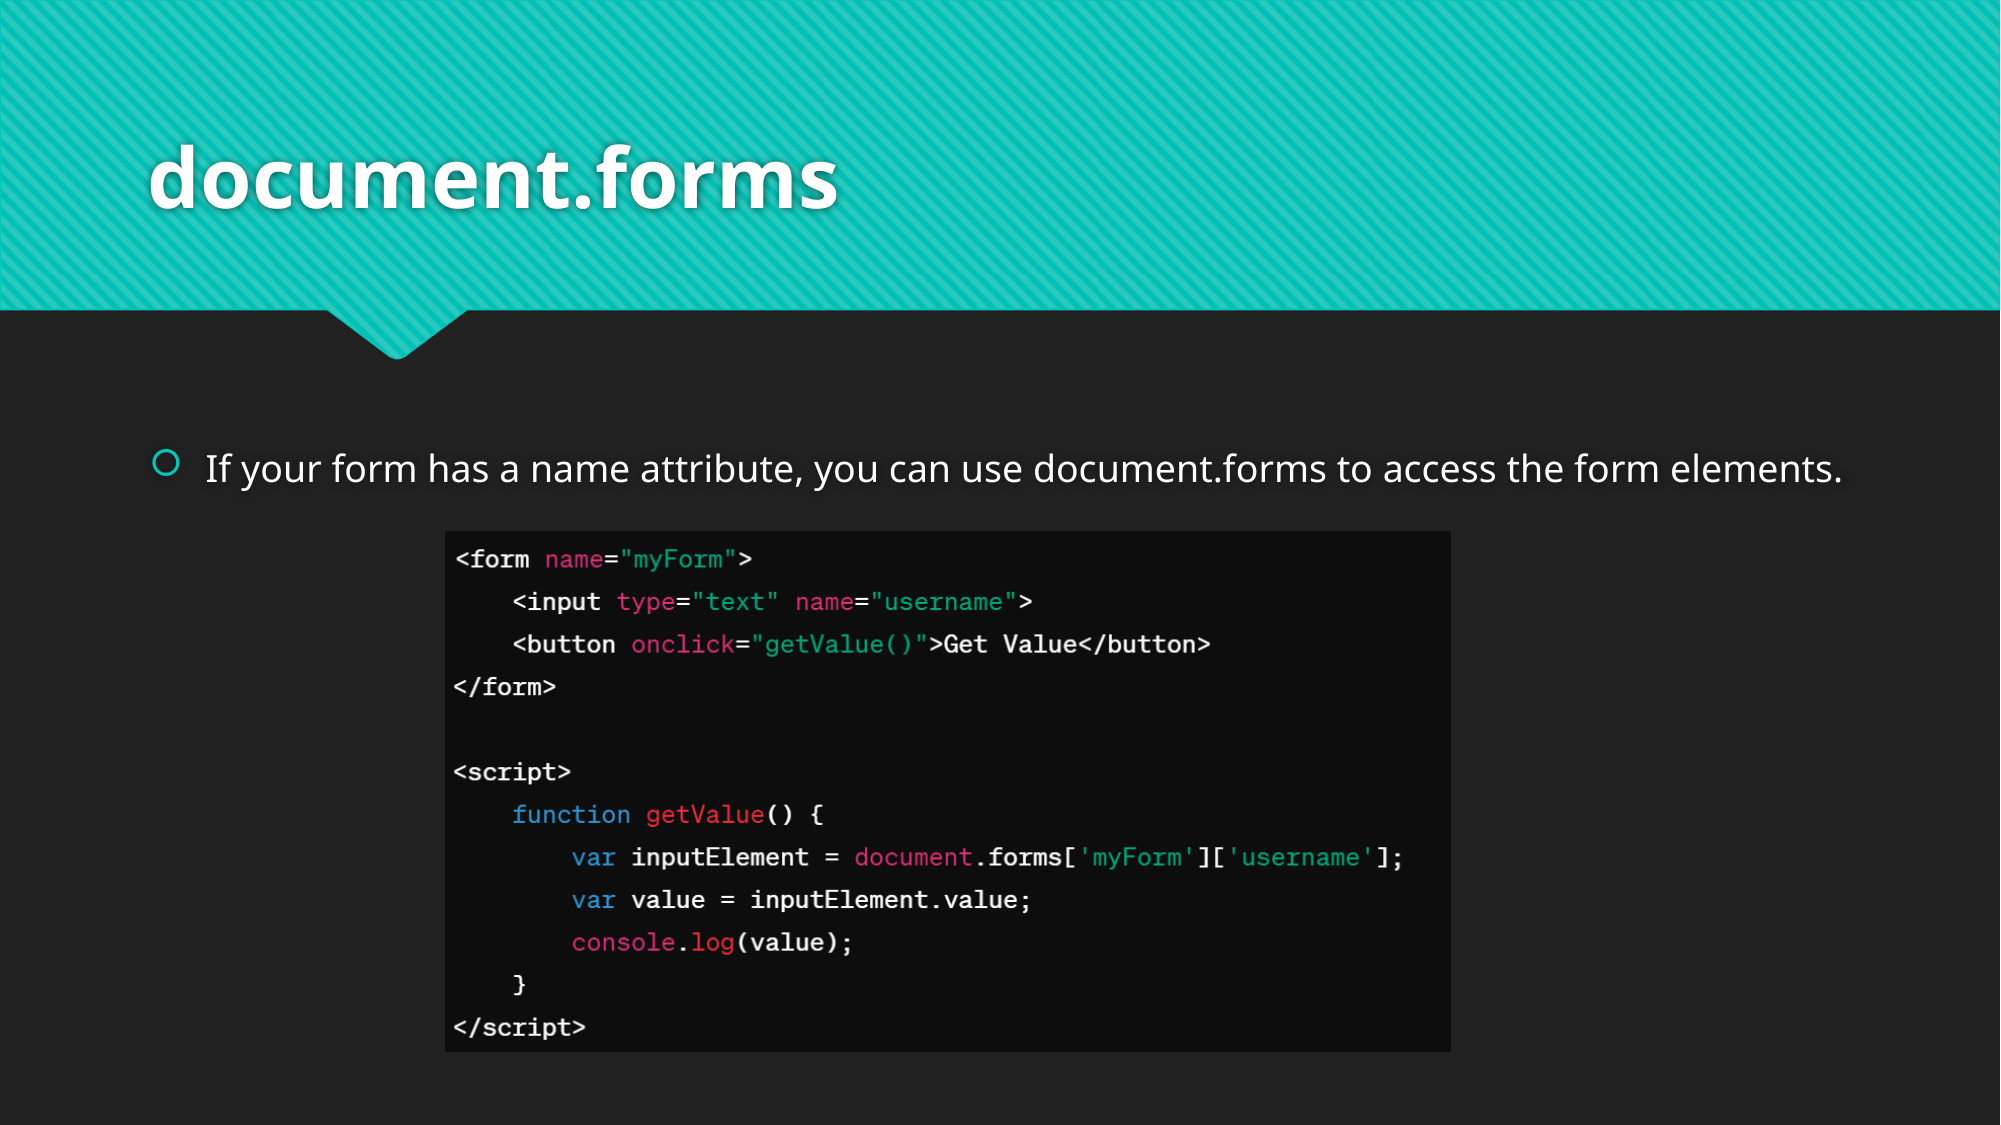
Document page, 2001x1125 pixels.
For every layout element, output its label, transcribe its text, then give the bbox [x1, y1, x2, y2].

title document.forms [132, 73, 1868, 233]
picture [445, 531, 1451, 1052]
list If your form has a name attribute, you can use document.forms to access the form elements. [134, 364, 1866, 962]
